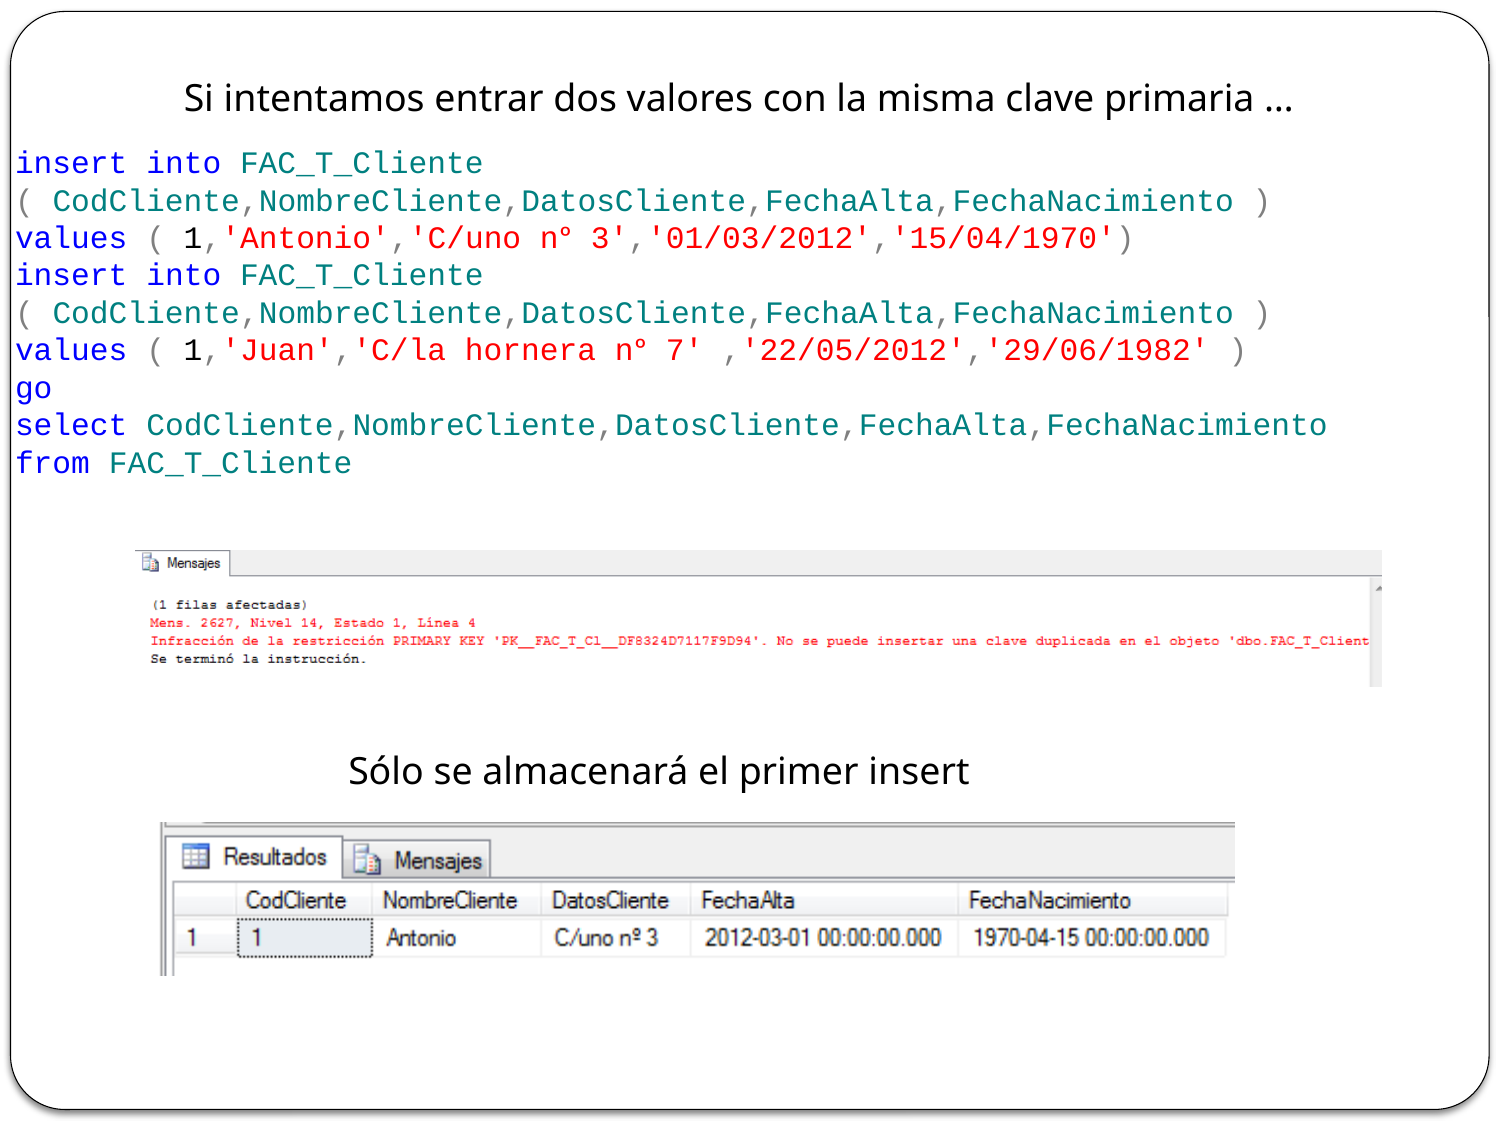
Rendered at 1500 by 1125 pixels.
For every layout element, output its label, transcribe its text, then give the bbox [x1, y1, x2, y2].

text_box Si intentamos entrar dos valores con la misma clave primaria … [168, 66, 1310, 127]
picture [135, 550, 1383, 687]
text_box Sólo se almacenará el primer insert [333, 739, 986, 800]
text_box insert into FAC_T_Cliente ( CodCliente,NombreCliente,DatosCliente,FechaAlta,FechaNacimiento ) values ( 1,'Antonio','C/uno nº 3','01/03/2012','15/04/1970') insert into FAC_T_Cliente ( CodCliente,NombreCliente,DatosCliente,FechaAlta,FechaNacimiento ) values ( 1,'Juan','C/la hornera nº 7' ,'22/05/2012','29/06/1982' ) go select CodCliente,NombreCliente,DatosCliente,FechaAlta,FechaNacimiento from FAC_T_Cliente [0, 134, 1500, 487]
picture [159, 822, 1235, 976]
